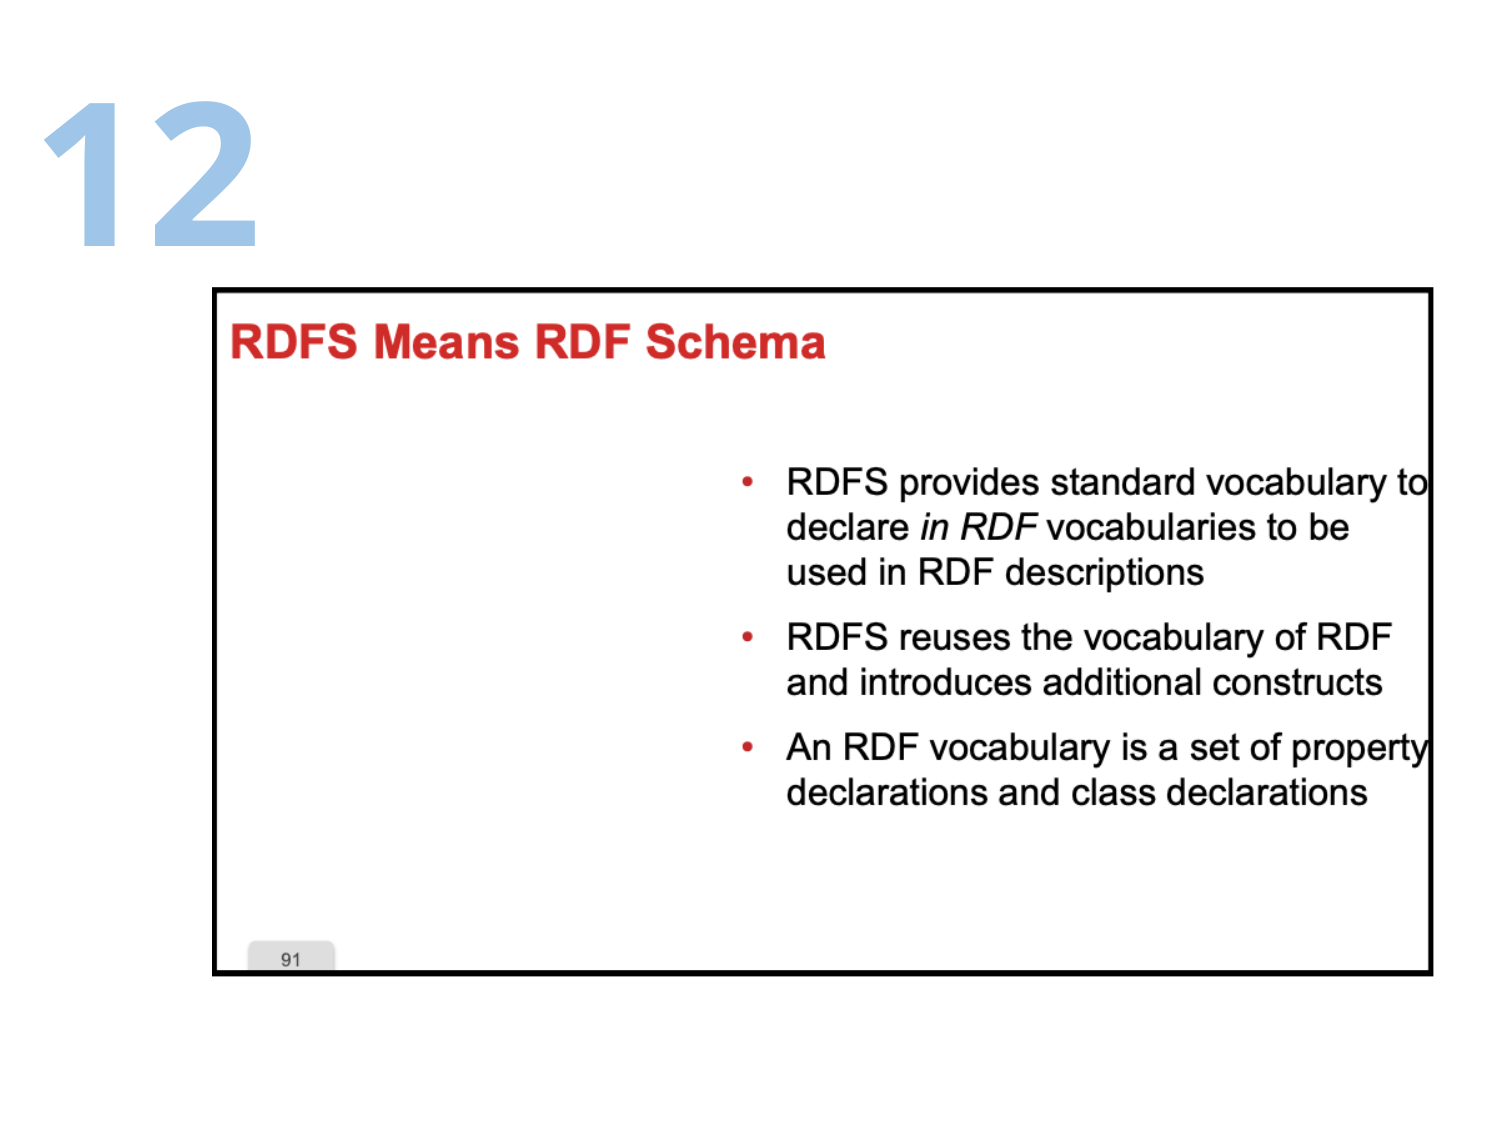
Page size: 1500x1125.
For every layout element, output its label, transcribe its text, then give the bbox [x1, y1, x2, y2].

picture [211, 286, 1436, 979]
slide_number 12 [17, 31, 315, 306]
